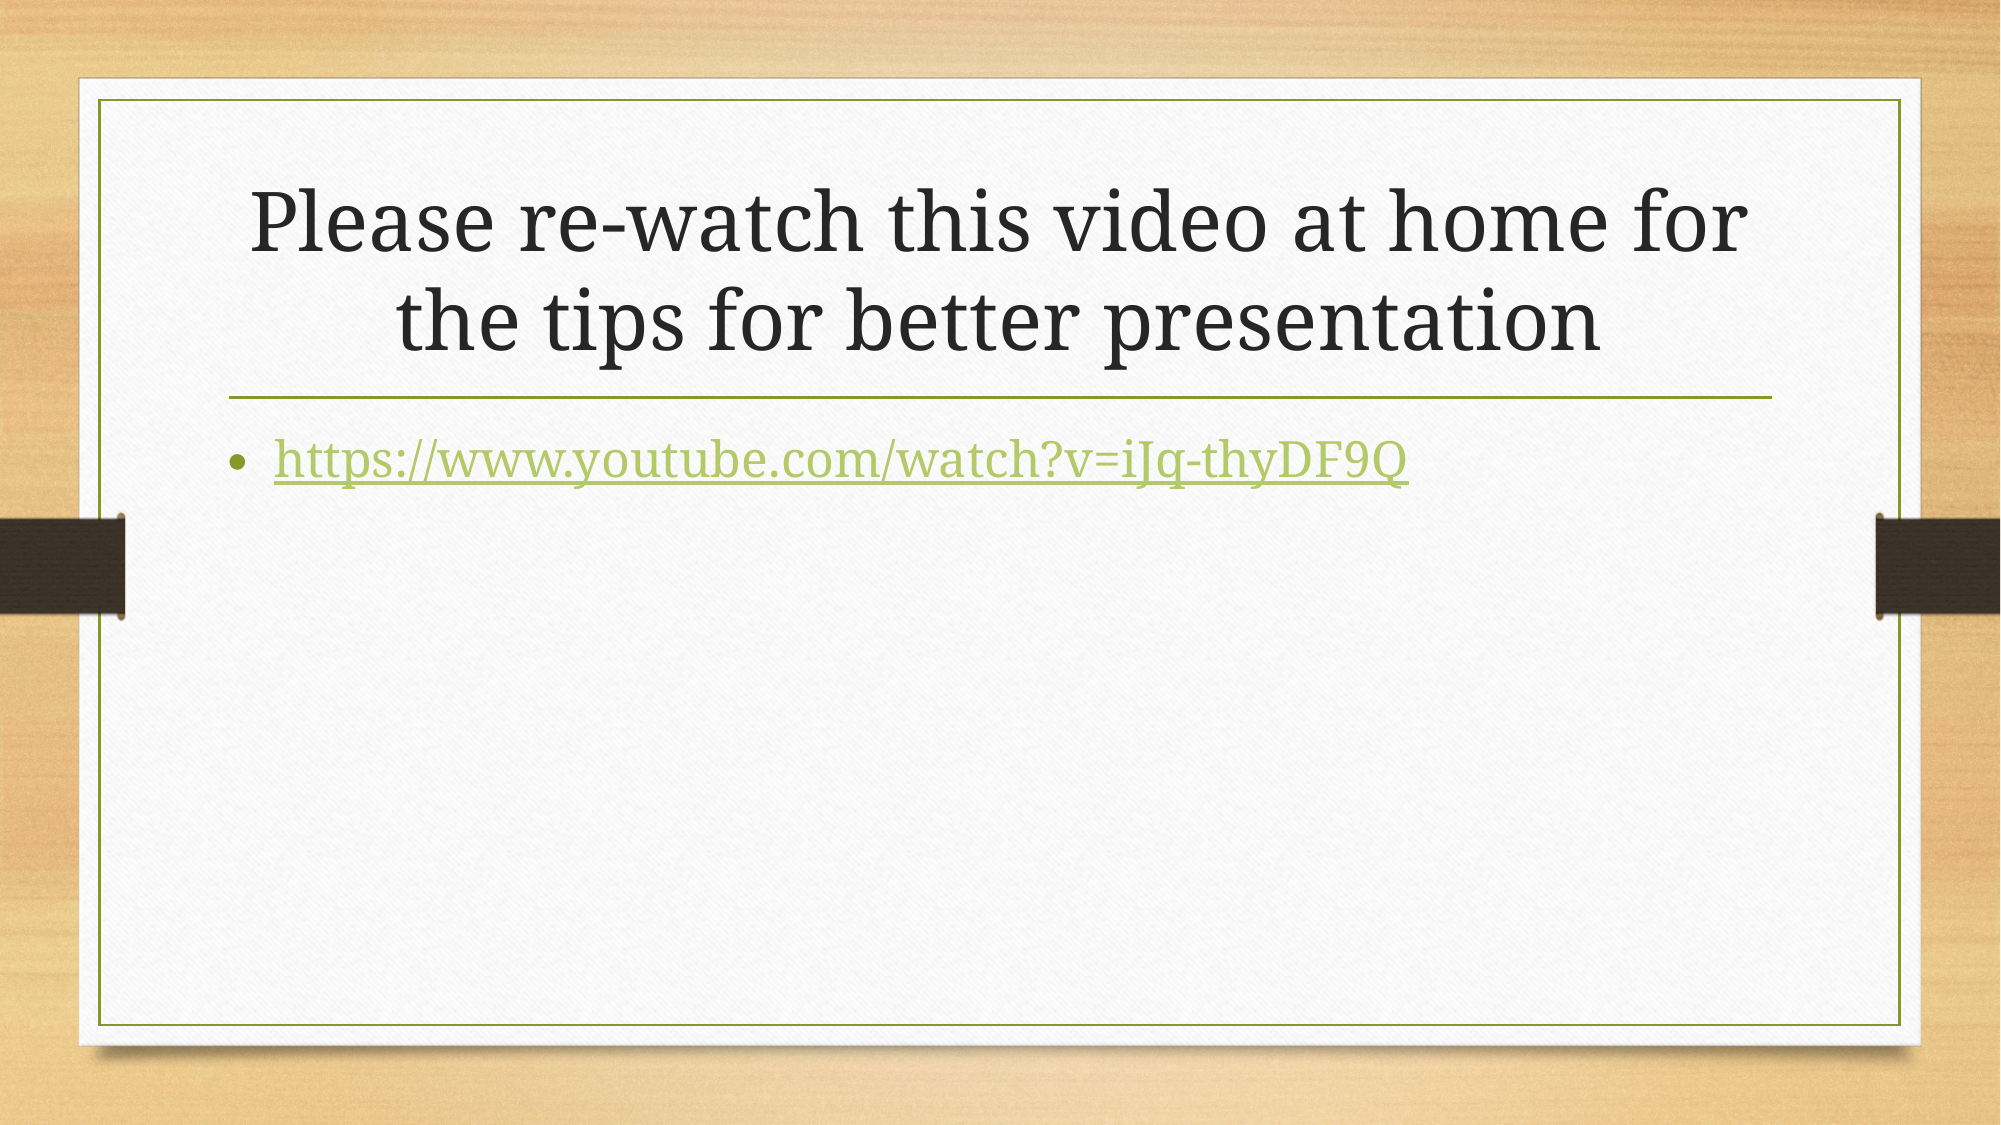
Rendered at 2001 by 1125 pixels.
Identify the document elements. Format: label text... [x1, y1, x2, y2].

picture [0, 0, 2001, 1125]
title Please re-watch this video at home for the tips for better presentation [212, 161, 1788, 375]
list https://www.youtube.com/watch?v=iJq-thyDF9Q [212, 419, 1788, 964]
